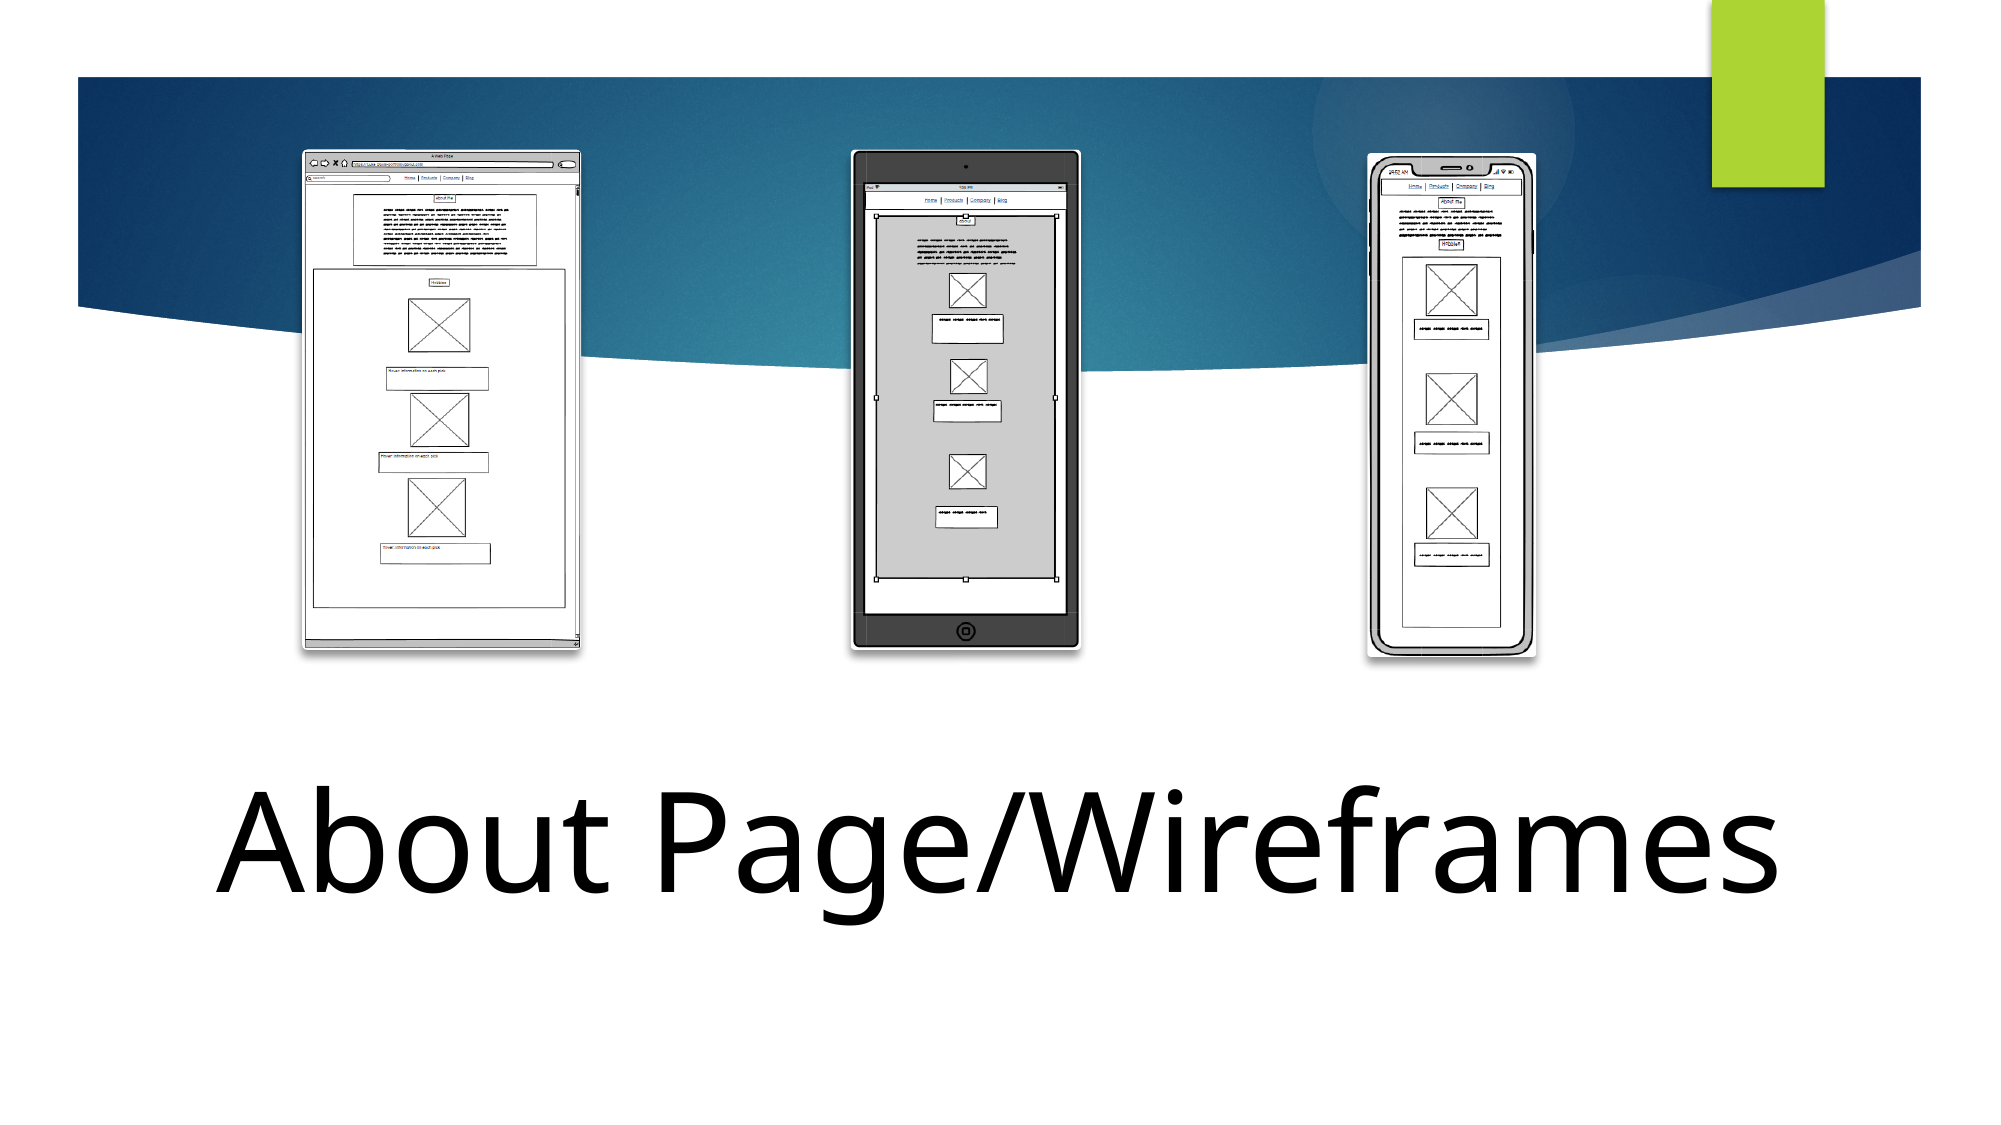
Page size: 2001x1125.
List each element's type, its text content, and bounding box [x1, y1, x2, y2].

title About Page/Wireframes [106, 613, 1894, 928]
picture [850, 149, 1082, 651]
picture [1367, 152, 1537, 658]
picture [301, 149, 582, 651]
